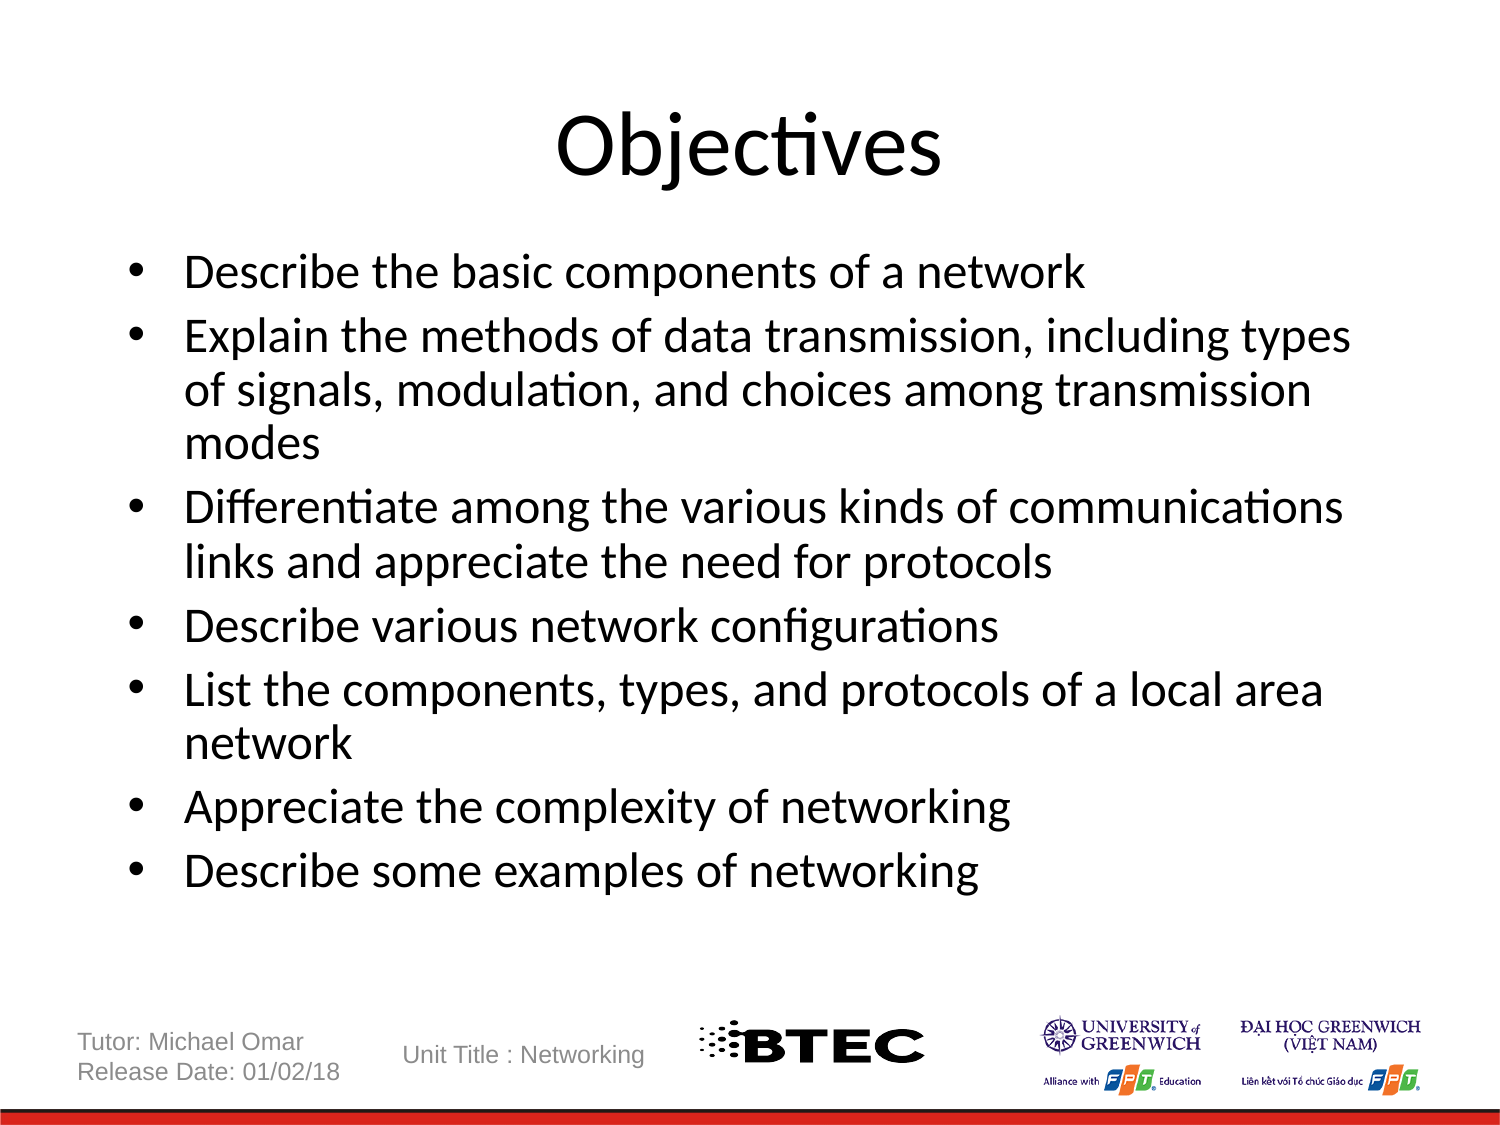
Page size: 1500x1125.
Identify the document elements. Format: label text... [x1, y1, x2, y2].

picture [1037, 1012, 1425, 1102]
picture [699, 1050, 925, 1063]
list Describe the basic components of a network Explain the methods of data transmission, including types of signals, modulation, and choices among transmission modes Differentiate among the various kinds of communications links and appreciate the need for protocols Describe various network configurations List the components, types, and protocols of a local area network Appreciate the complexity of networking Describe some examples of networking [112, 237, 1388, 1050]
title Objectives [75, 45, 1425, 233]
picture [0, 1109, 1500, 1125]
